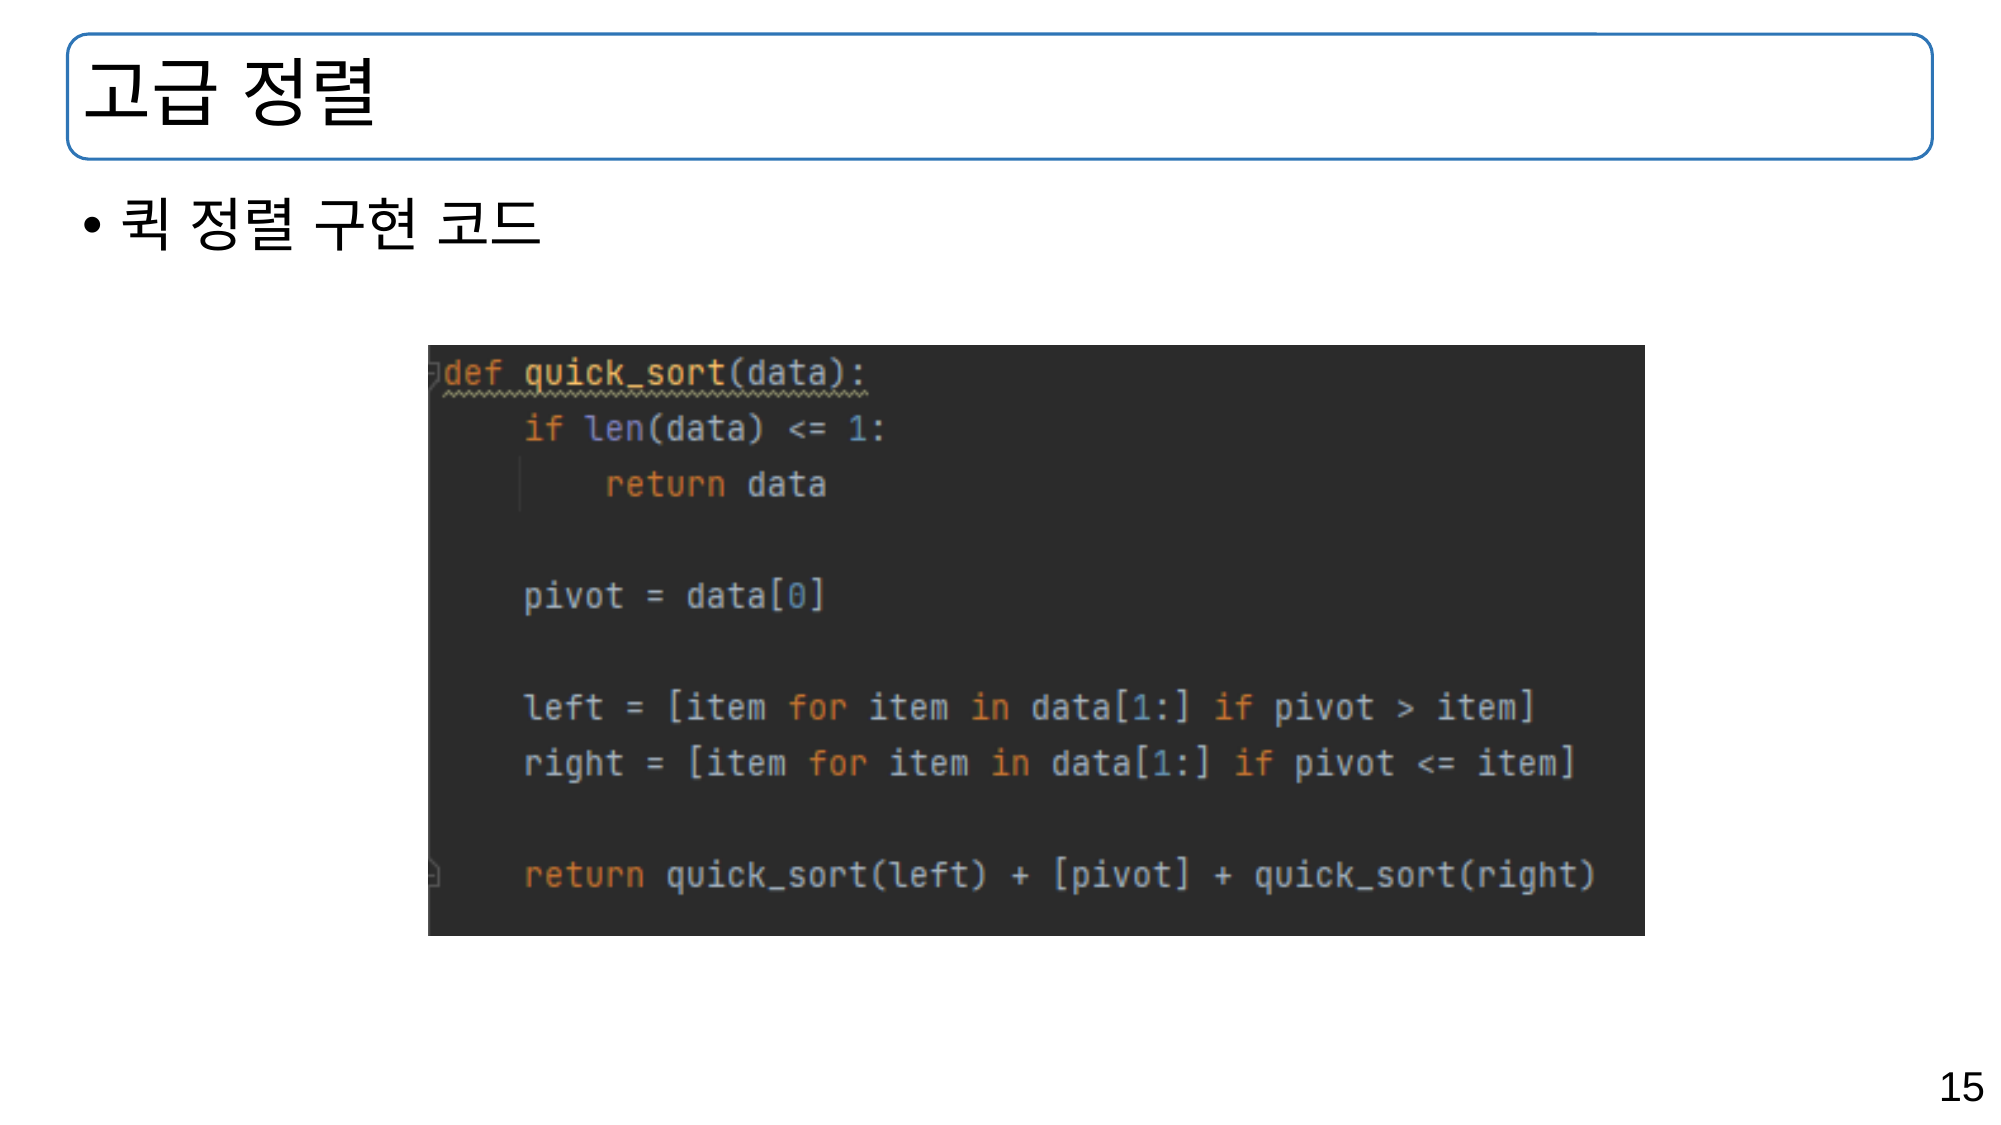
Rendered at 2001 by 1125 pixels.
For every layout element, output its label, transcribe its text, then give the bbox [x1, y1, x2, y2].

title 고급 정렬 [67, 34, 1933, 160]
picture [428, 345, 1645, 936]
list 퀵 정렬 구현 코드 [67, 189, 1933, 1109]
